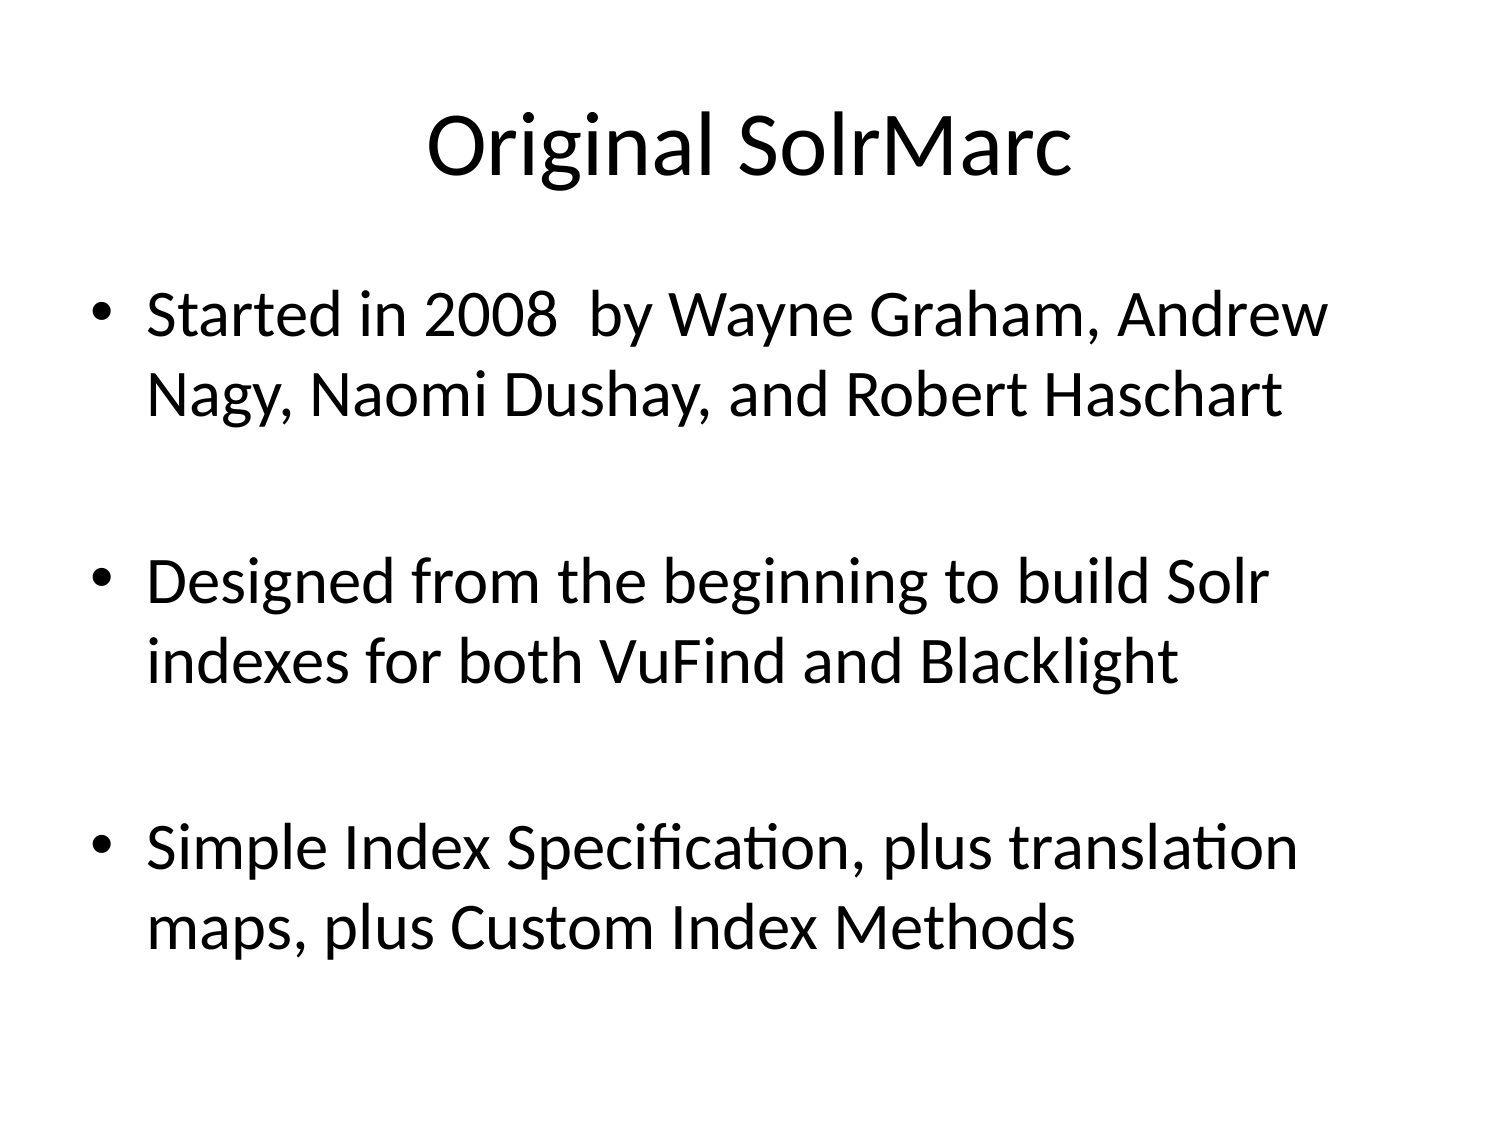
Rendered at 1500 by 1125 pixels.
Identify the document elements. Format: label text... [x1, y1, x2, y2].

title Original SolrMarc [75, 45, 1425, 233]
list Started in 2008 by Wayne Graham, Andrew Nagy, Naomi Dushay, and Robert Haschart Designed from the beginning to build Solr indexes for both VuFind and Blacklight Simple Index Specification, plus translation maps, plus Custom Index Methods [75, 262, 1425, 1005]
